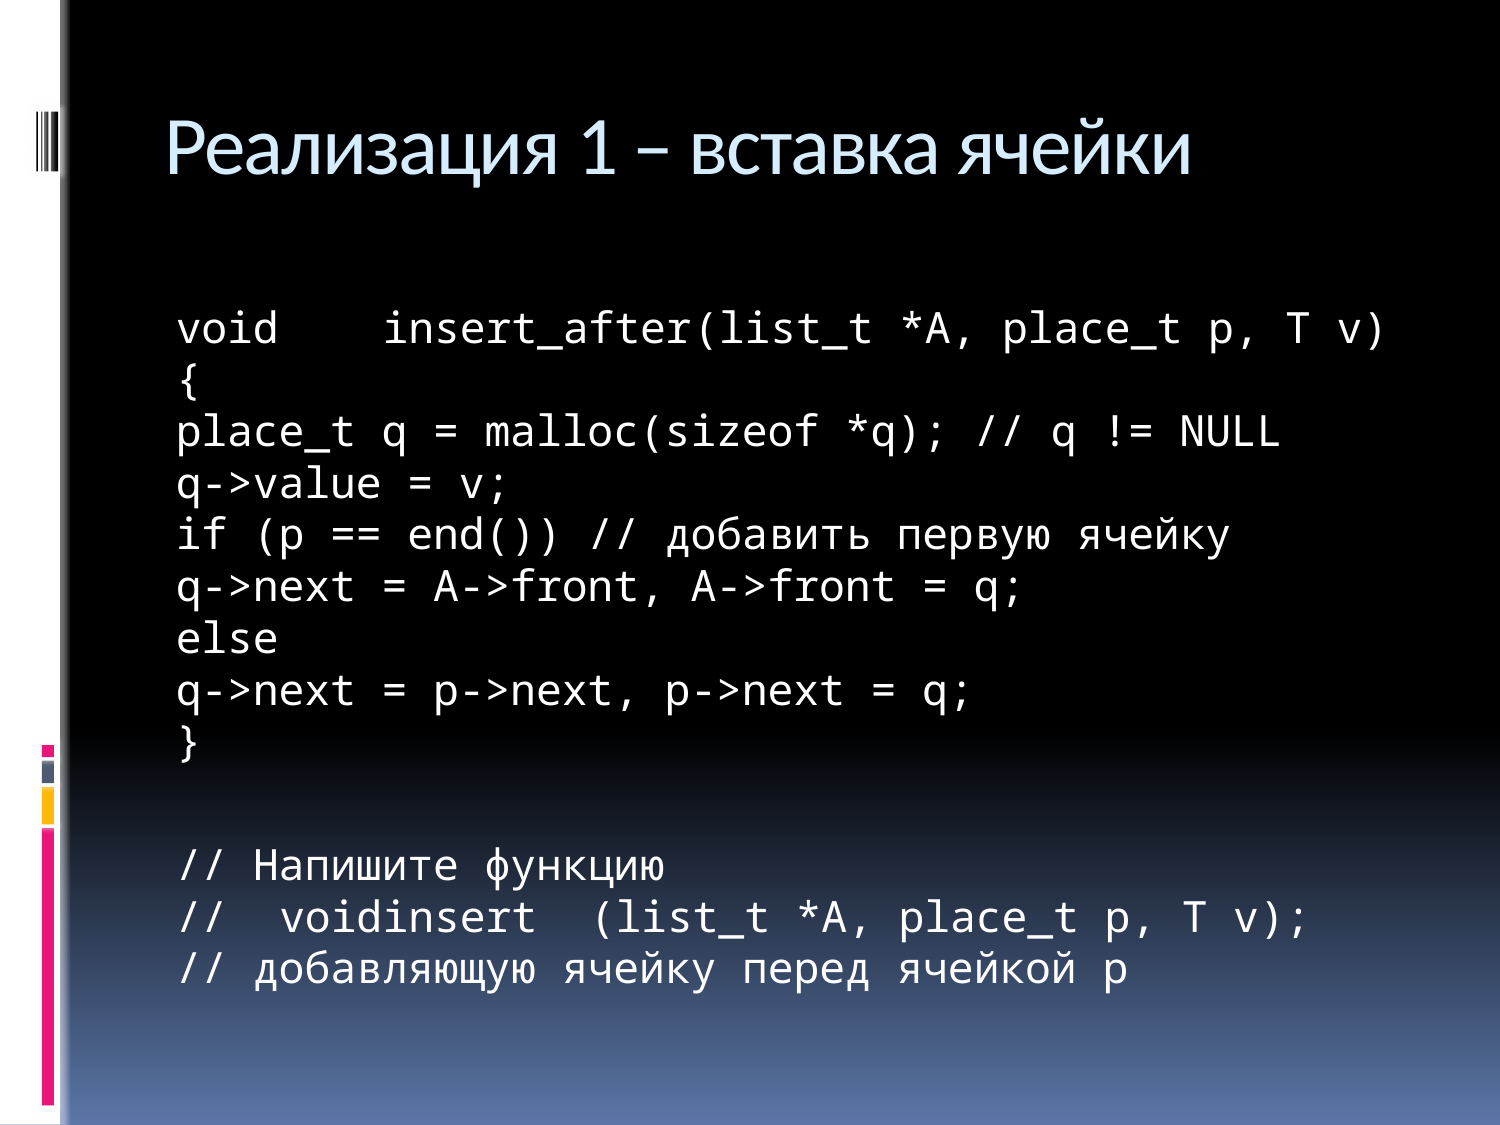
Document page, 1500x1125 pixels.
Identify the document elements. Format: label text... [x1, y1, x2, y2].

list void insert_after (list_t *A, place_t p, T v) { place_t q = malloc(sizeof *q); // q != NULL q->value = v; if (p == end()) // добавить первую ячейку q->next = A->front, A->front = q; else q->next = p->next, p->next = q; } // Напишите функцию // void insert (list_t *A, place_t p, T v); // добавляющую ячейку перед ячейкой p [150, 292, 1425, 1043]
title Реализация 1 – вставка ячейки [150, 83, 1425, 234]
